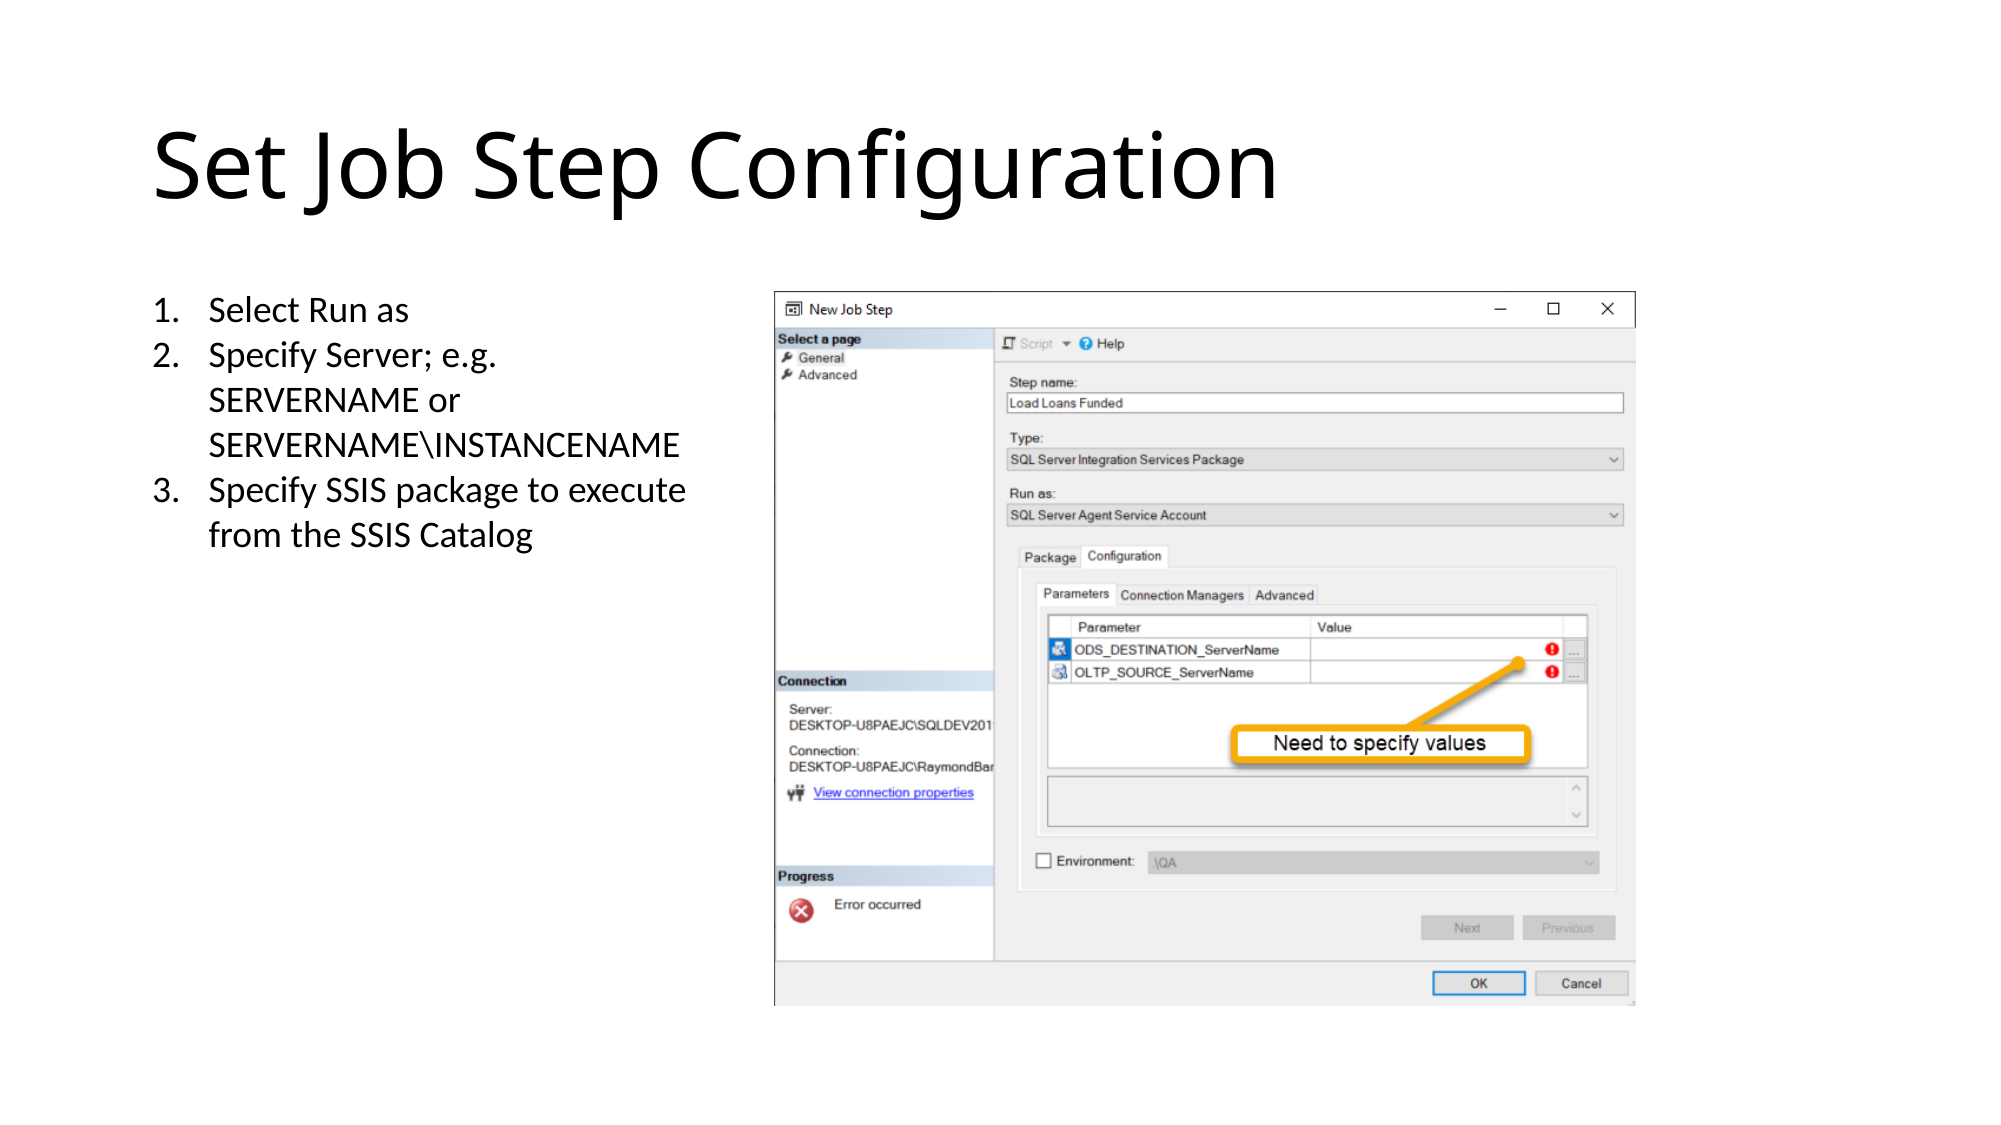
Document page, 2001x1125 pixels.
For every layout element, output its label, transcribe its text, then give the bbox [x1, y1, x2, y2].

text_box Select Run as Specify Server; e.g. SERVERNAME or SERVERNAME\INSTANCENAME Specify SSIS package to execute from the SSIS Catalog [137, 277, 705, 562]
title Set Job Step Configuration [137, 59, 1863, 278]
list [774, 291, 1635, 1006]
